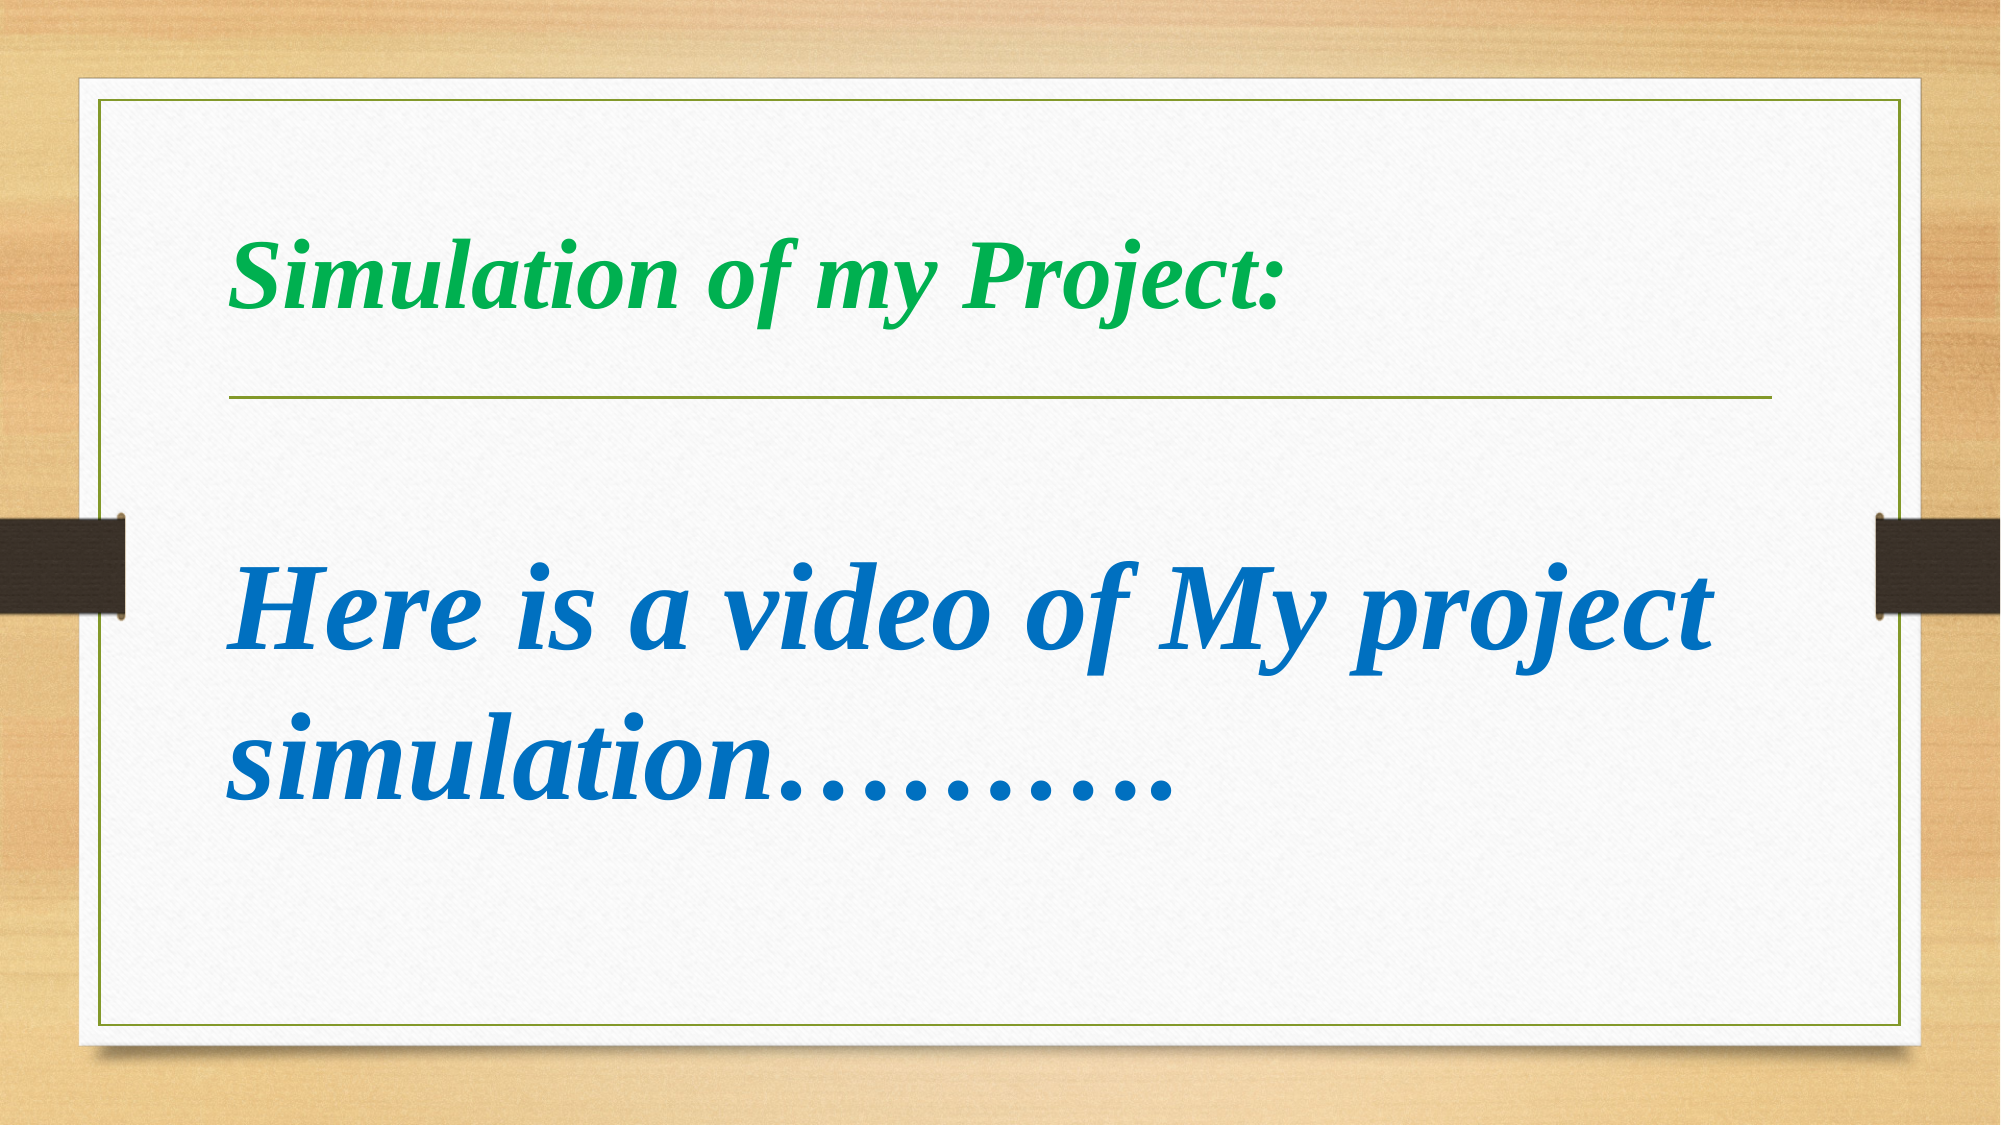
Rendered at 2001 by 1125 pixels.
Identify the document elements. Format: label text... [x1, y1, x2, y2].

picture [0, 0, 2001, 1125]
list Here is a video of My project simulation………. [212, 419, 2000, 964]
title Simulation of my Project: [212, 161, 1788, 375]
